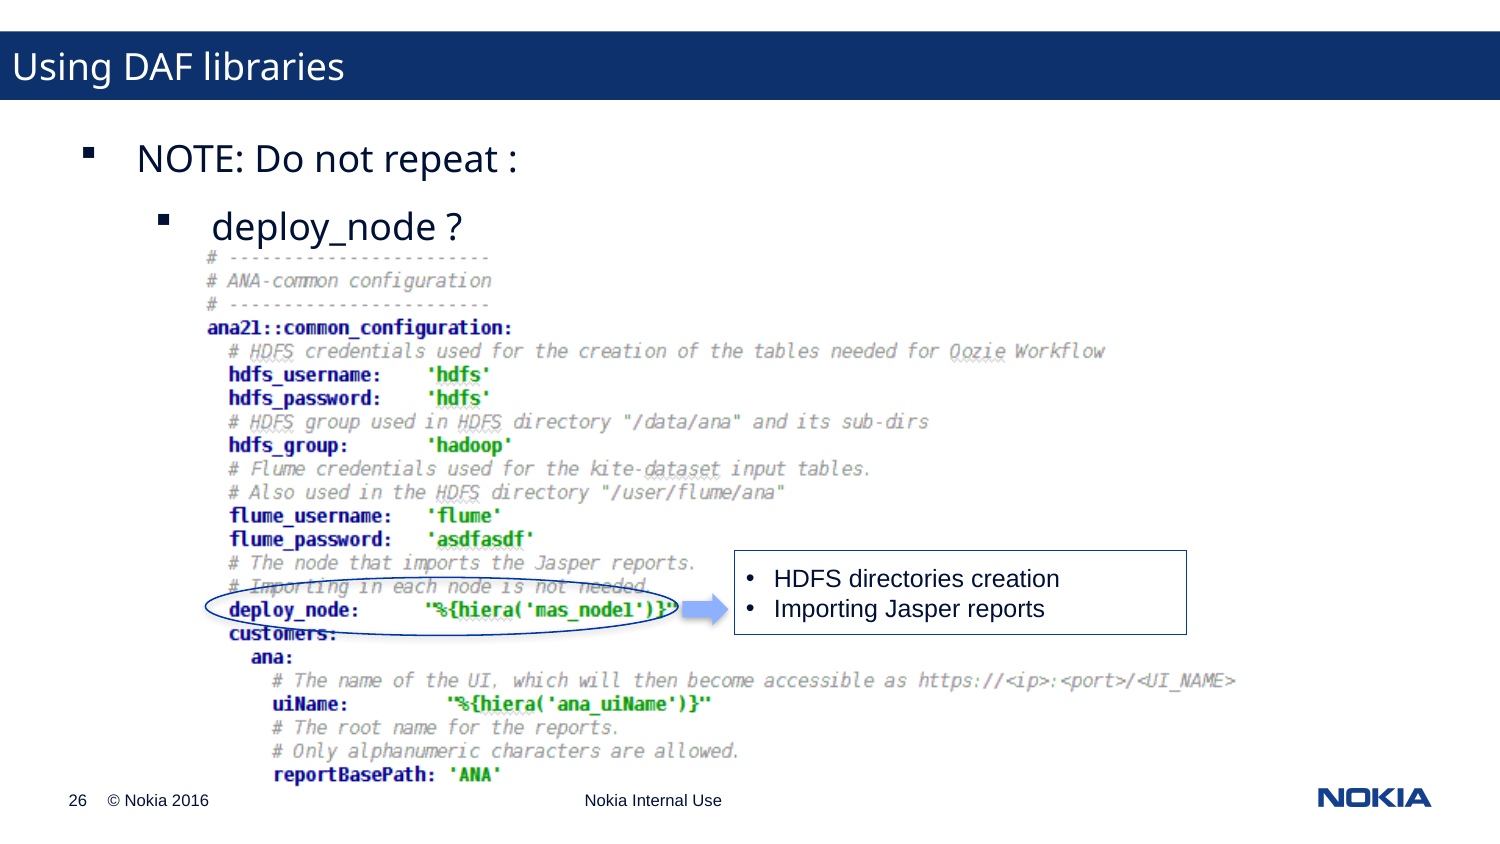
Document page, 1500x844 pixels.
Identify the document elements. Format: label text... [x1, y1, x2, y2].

text_box NOTE: Do not repeat : deploy_node ? [68, 100, 1432, 327]
picture [1318, 788, 1432, 807]
footer Nokia Internal Use [441, 798, 866, 811]
picture [205, 250, 1244, 791]
text_box Using DAF libraries [0, 31, 1500, 100]
